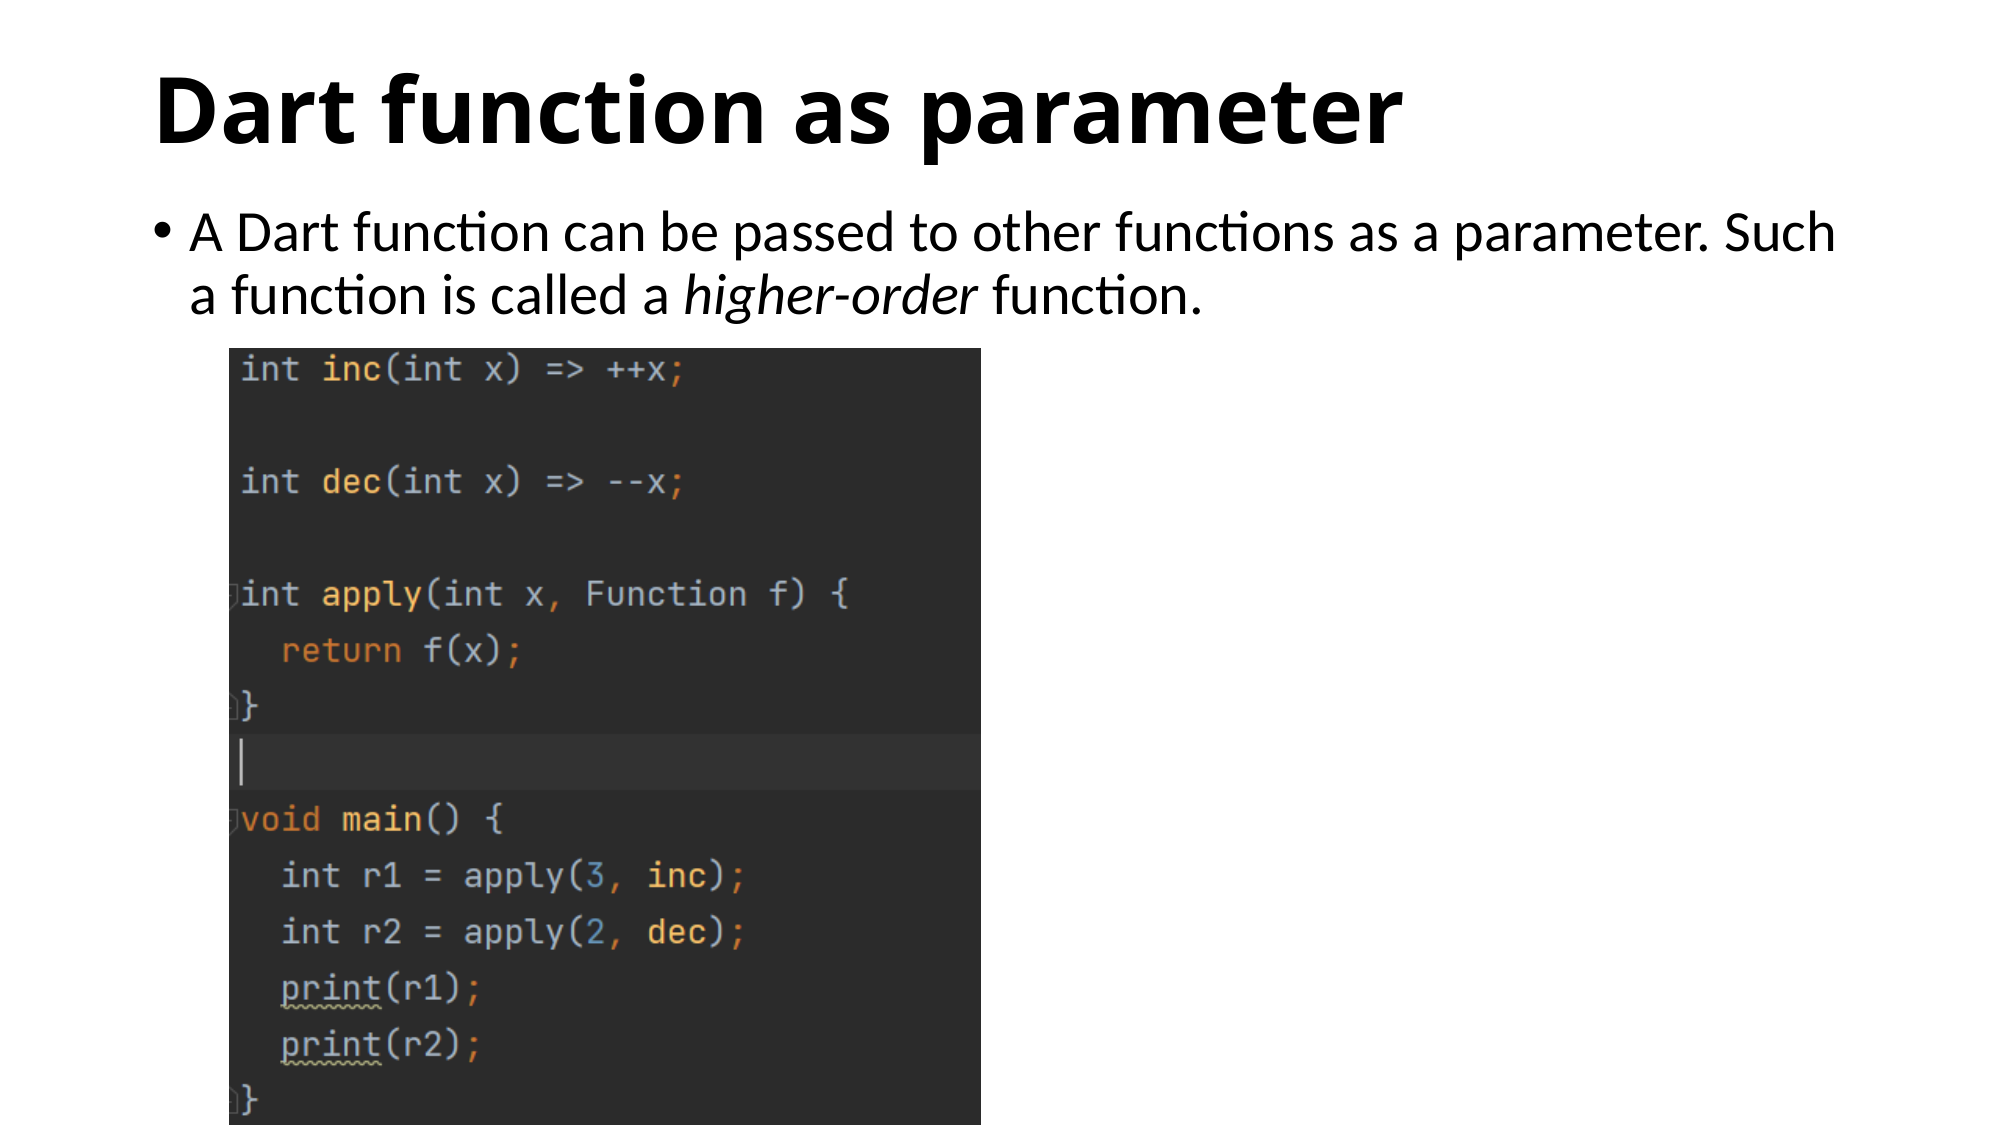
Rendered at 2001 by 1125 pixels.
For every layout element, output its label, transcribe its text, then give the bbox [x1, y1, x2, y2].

list A Dart function can be passed to other functions as a parameter. Such a function is called a higher-order function. [137, 194, 1863, 1014]
picture [229, 348, 981, 1125]
title Dart function as parameter [137, 59, 1863, 194]
